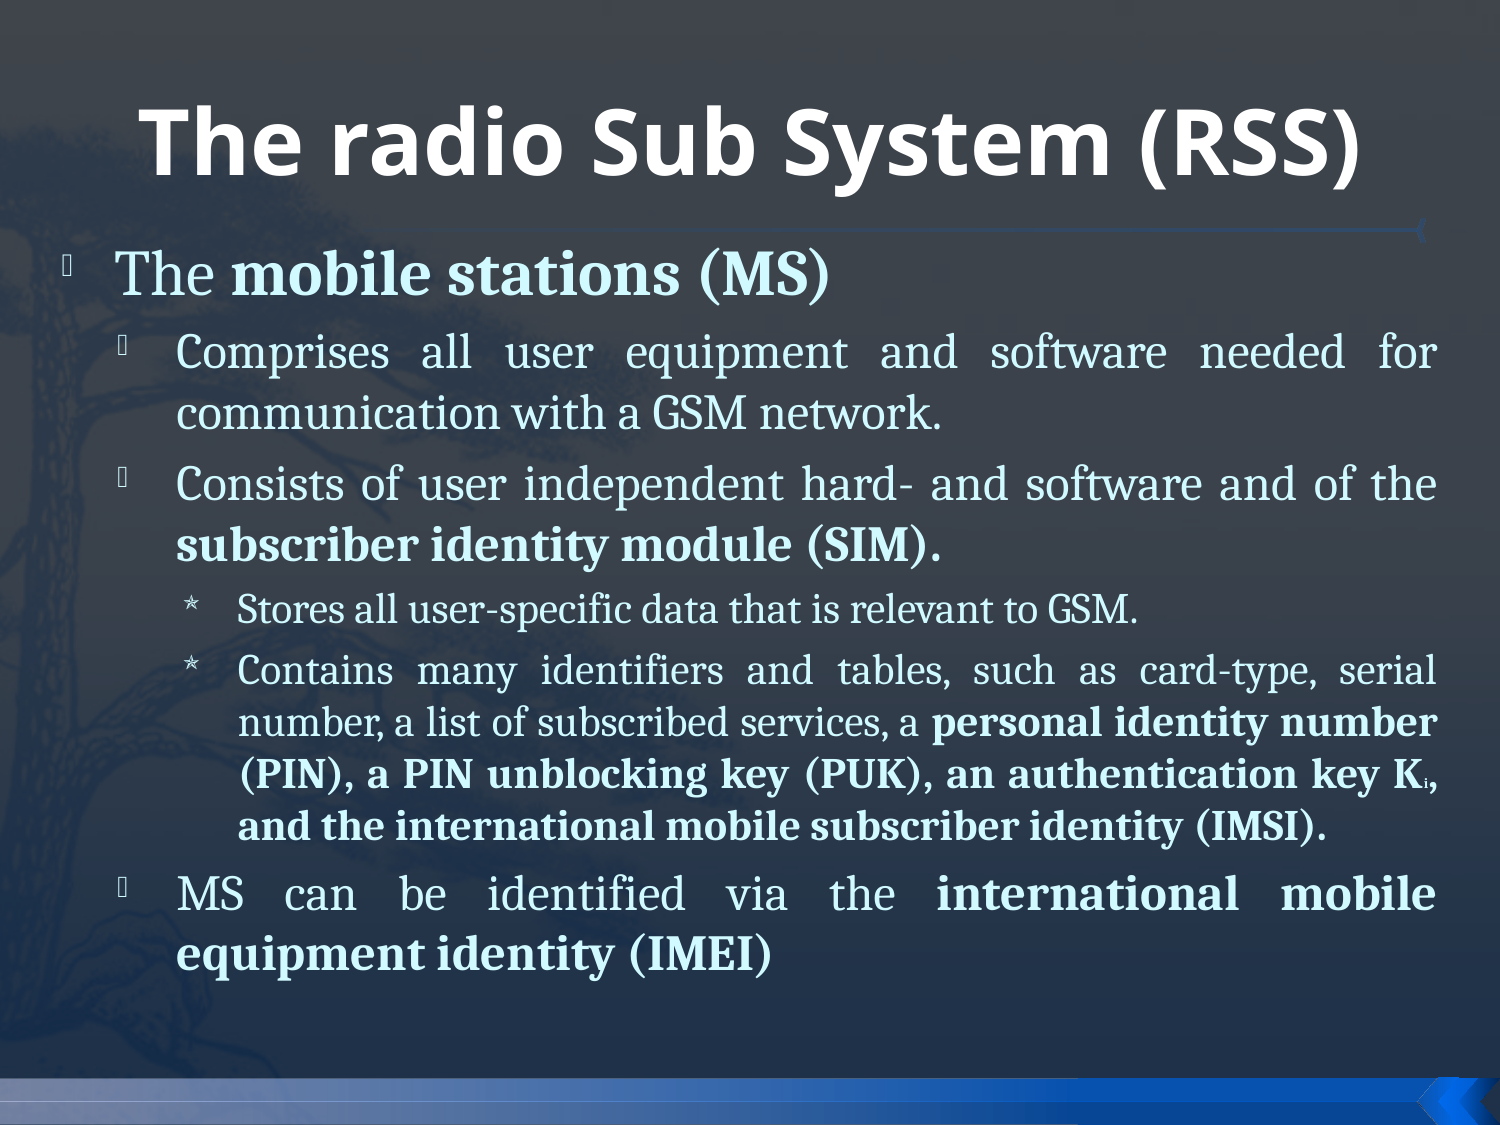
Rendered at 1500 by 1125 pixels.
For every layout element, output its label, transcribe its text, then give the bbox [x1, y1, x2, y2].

list The mobile stations (MS) Comprises all user equipment and software needed for communication with a GSM network. Consists of user independent hard- and software and of the subscriber identity module (SIM). Stores all user-specific data that is relevant to GSM. Contains many identifiers and tables, such as card-type, serial number, a list of subscribed services, a personal identity number (PIN), a PIN unblocking key (PUK), an authentication key Ki, and the international mobile subscriber identity (IMSI). MS can be identified via the international mobile equipment identity (IMEI) [46, 222, 1454, 1043]
title The radio Sub System (RSS) [75, 45, 1425, 222]
